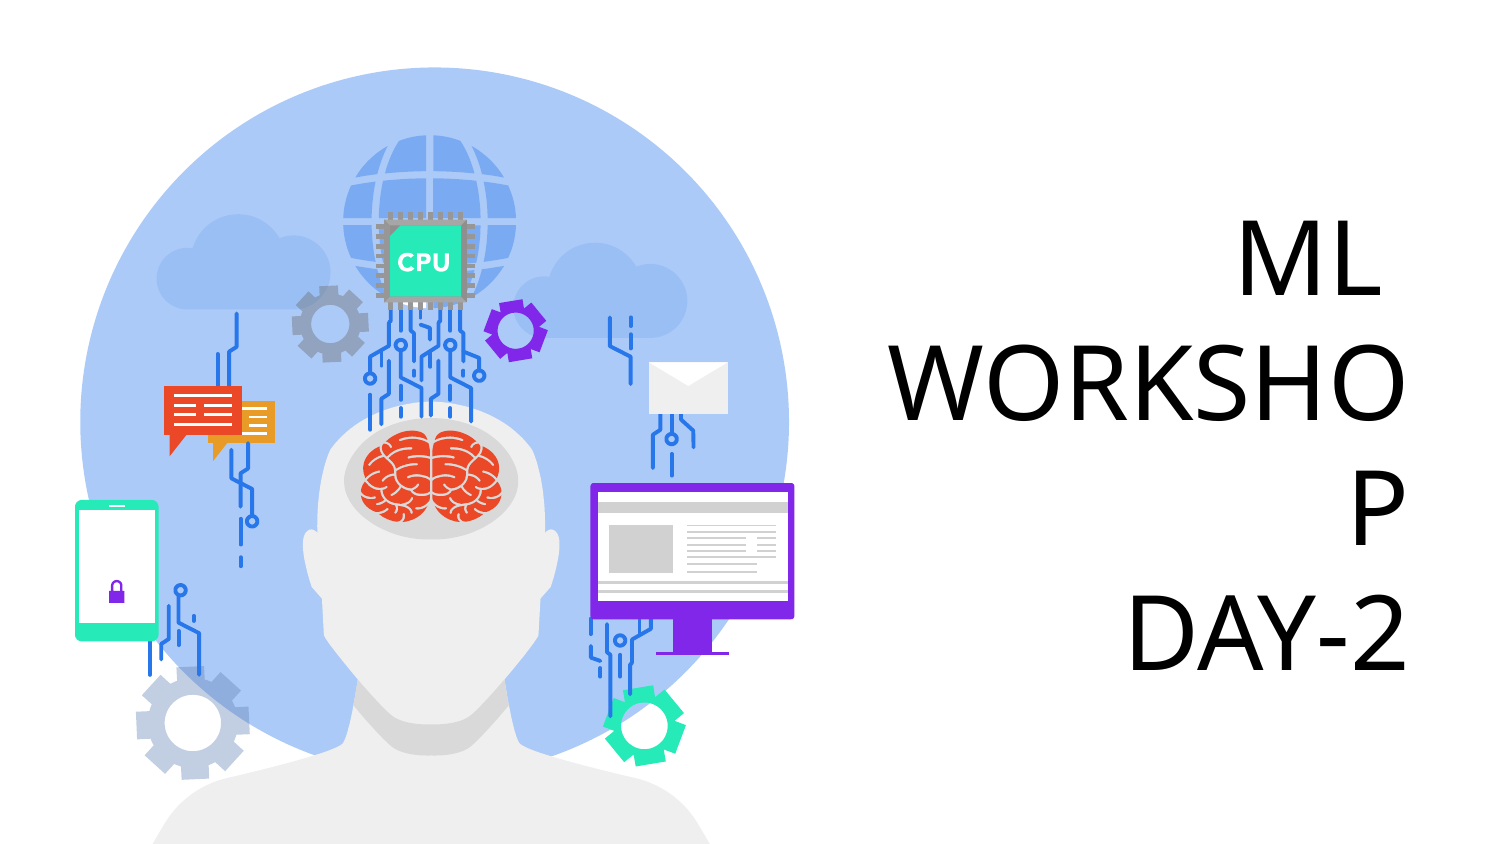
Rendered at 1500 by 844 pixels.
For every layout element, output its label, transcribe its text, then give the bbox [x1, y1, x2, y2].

title ML WORKSHOP DAY-2 [843, 176, 1425, 585]
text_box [74, 67, 795, 844]
